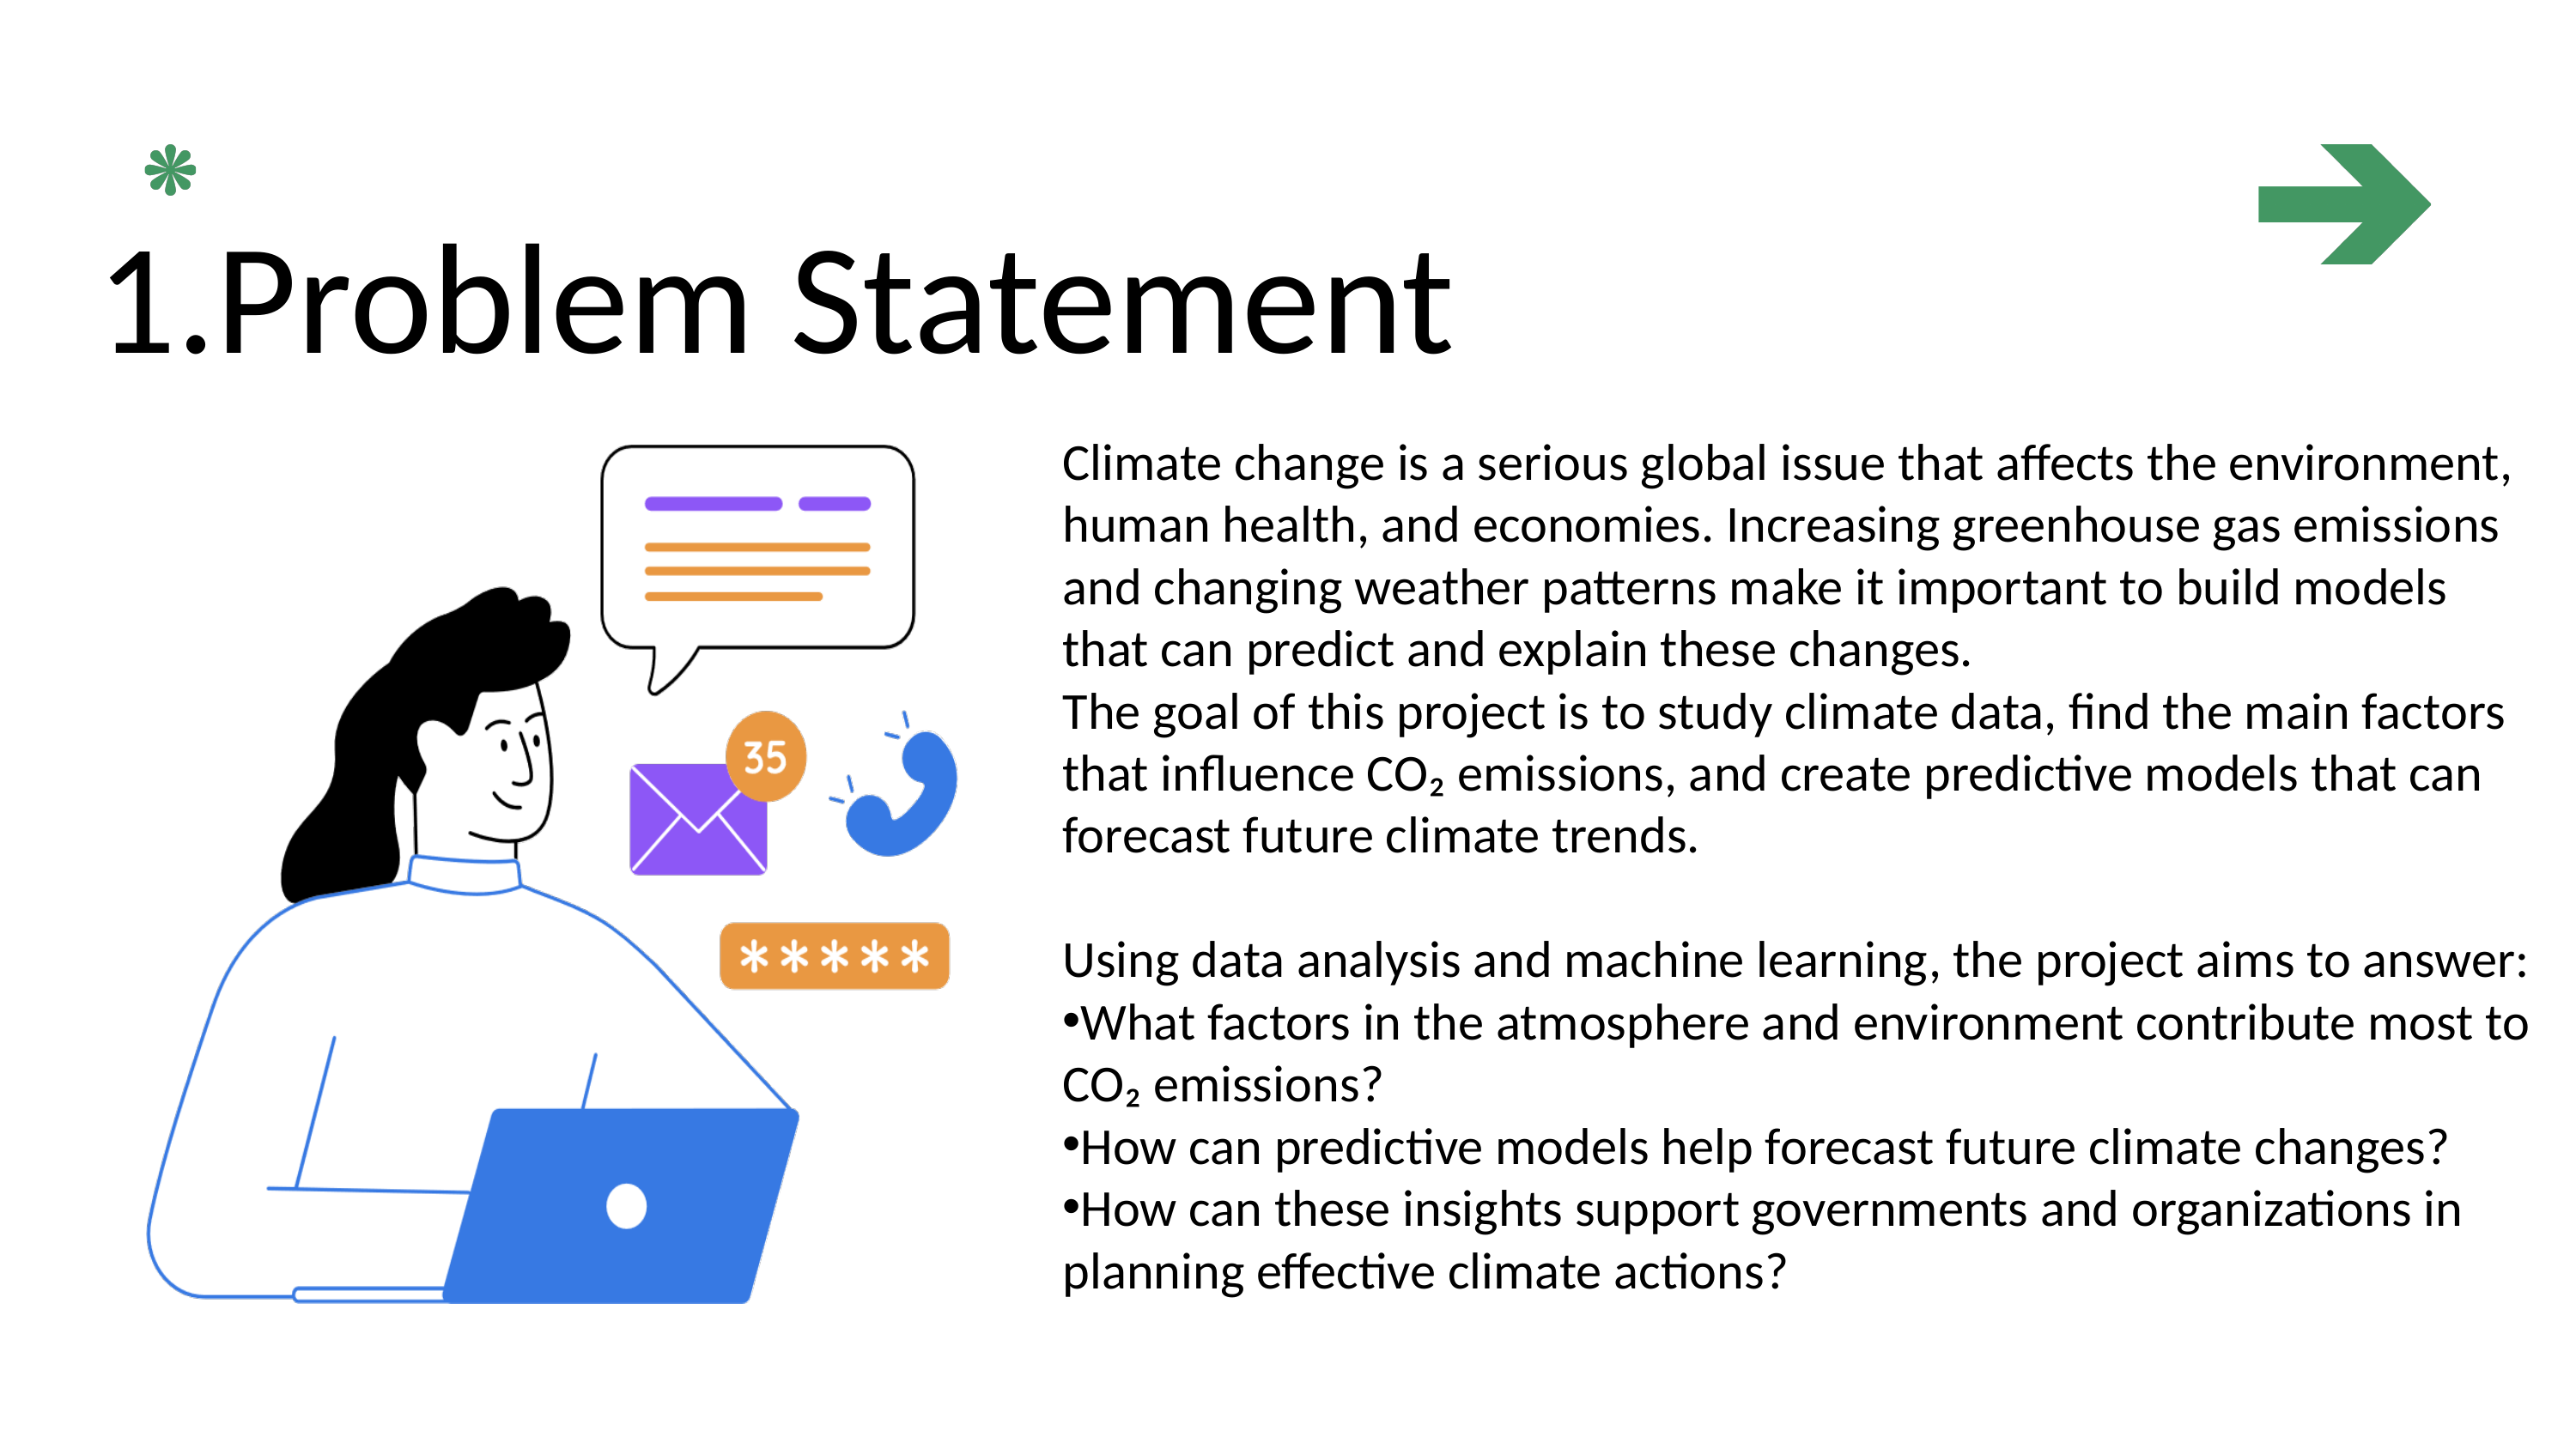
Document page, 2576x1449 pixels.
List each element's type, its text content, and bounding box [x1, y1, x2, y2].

text_box Climate change is a serious global issue that affects the environment, human health, and economies. Increasing greenhouse gas emissions and changing weather patterns make it important to build models that can predict and explain these changes. The goal of this project is to study climate data, find the main factors that influence CO₂ emissions, and create predictive models that can forecast future climate trends. Using data analysis and machine learning, the project aims to answer: What factors in the atmosphere and environment contribute most to CO₂ emissions? How can predictive models help forecast future climate changes? How can these insights support governments and organizations in planning effective climate actions? [1062, 427, 2533, 1342]
text_box [2258, 144, 2432, 264]
text_box [144, 445, 967, 1304]
text_box 1.Problem Statement [96, 247, 1530, 385]
text_box [144, 144, 197, 197]
